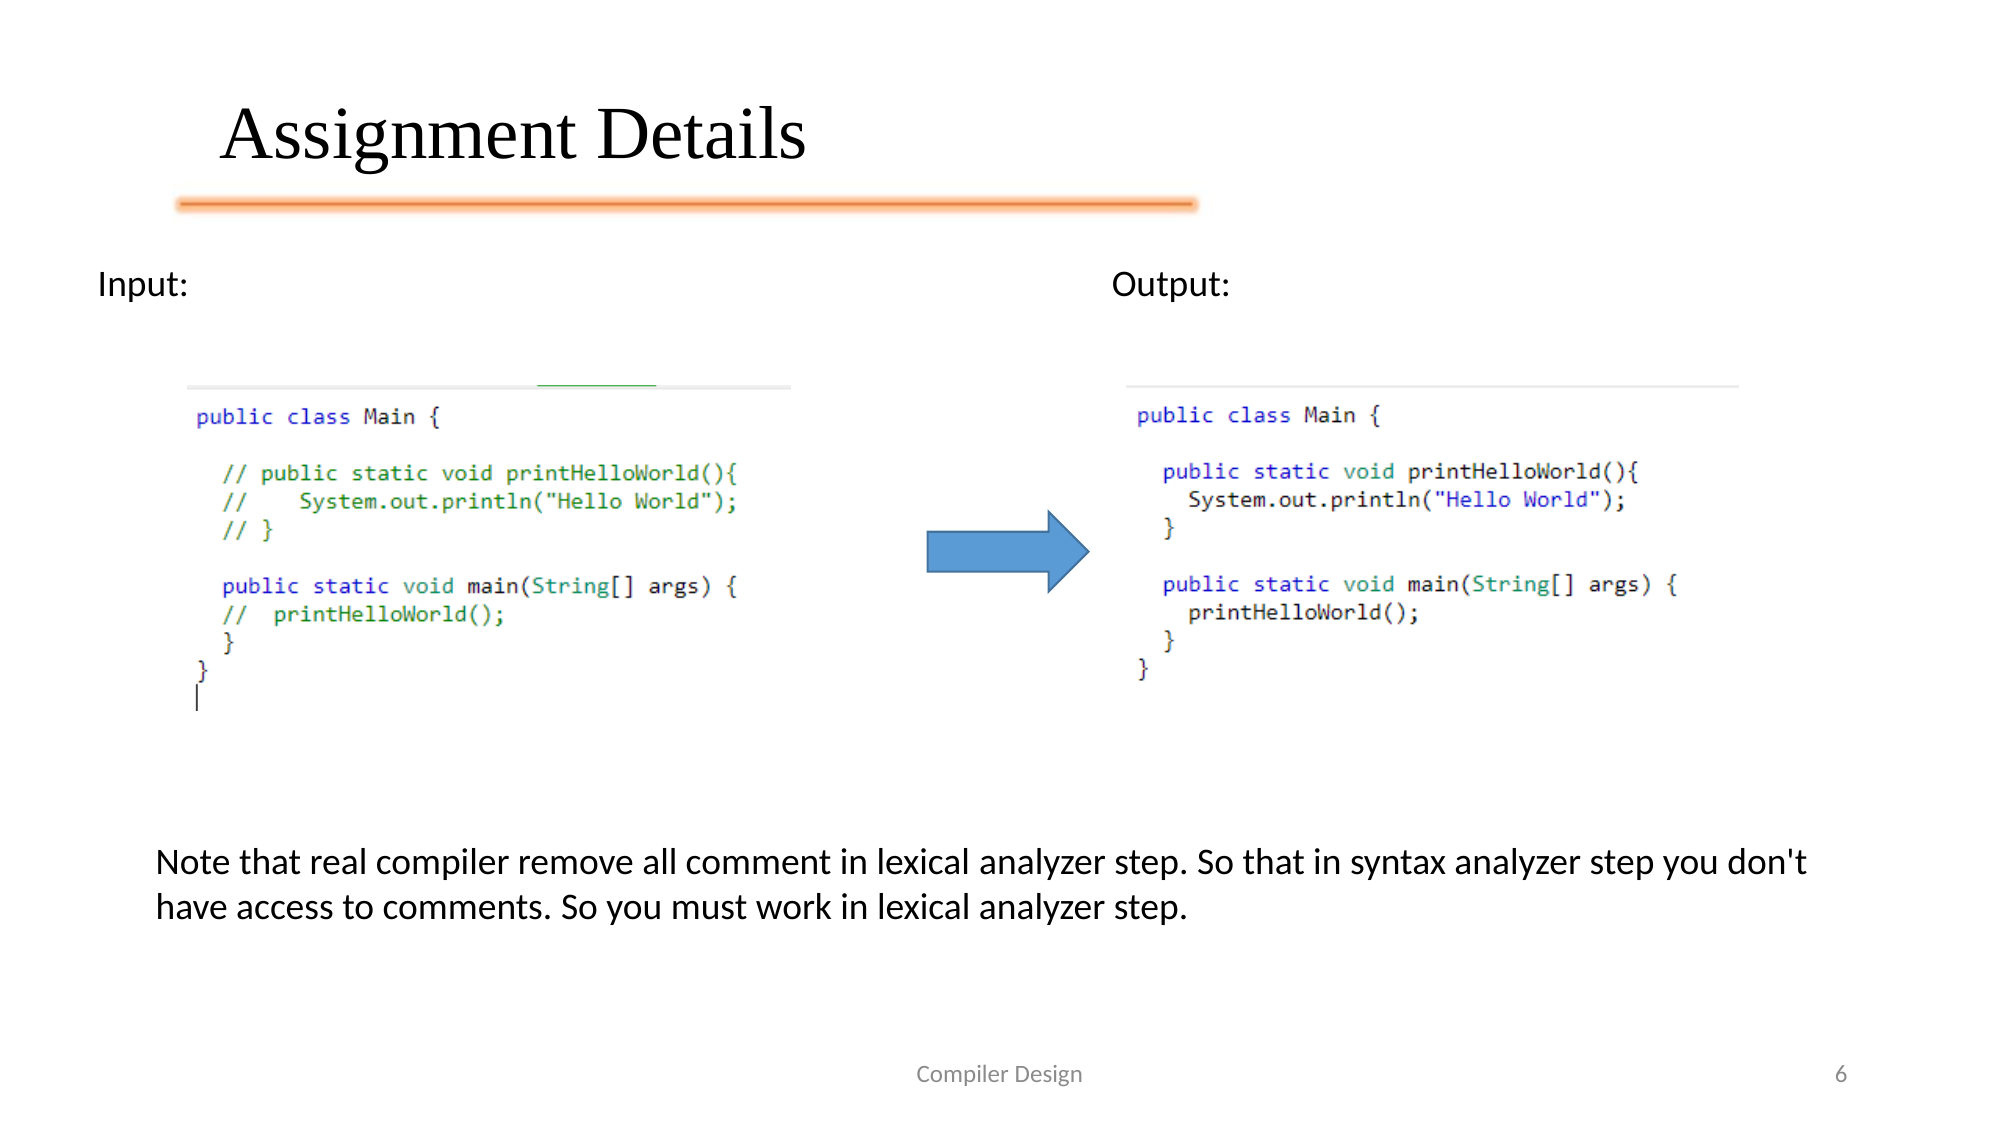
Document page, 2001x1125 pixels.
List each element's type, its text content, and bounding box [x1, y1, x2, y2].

picture [152, 181, 1213, 237]
text_box Assignment Details [204, 86, 1143, 181]
picture [187, 385, 791, 711]
picture [1126, 385, 1739, 699]
text_box Input: [82, 251, 533, 312]
slide_number 6 [1412, 1042, 1863, 1103]
text_box Note that real compiler remove all comment in lexical analyzer step. So that in syntax analyzer step you don't have access to comments. So you must work in lexical analyzer step. [140, 829, 1852, 935]
text_box Output: [1096, 251, 1547, 312]
text_box [926, 509, 1090, 594]
footer Compiler Design [662, 1042, 1338, 1103]
